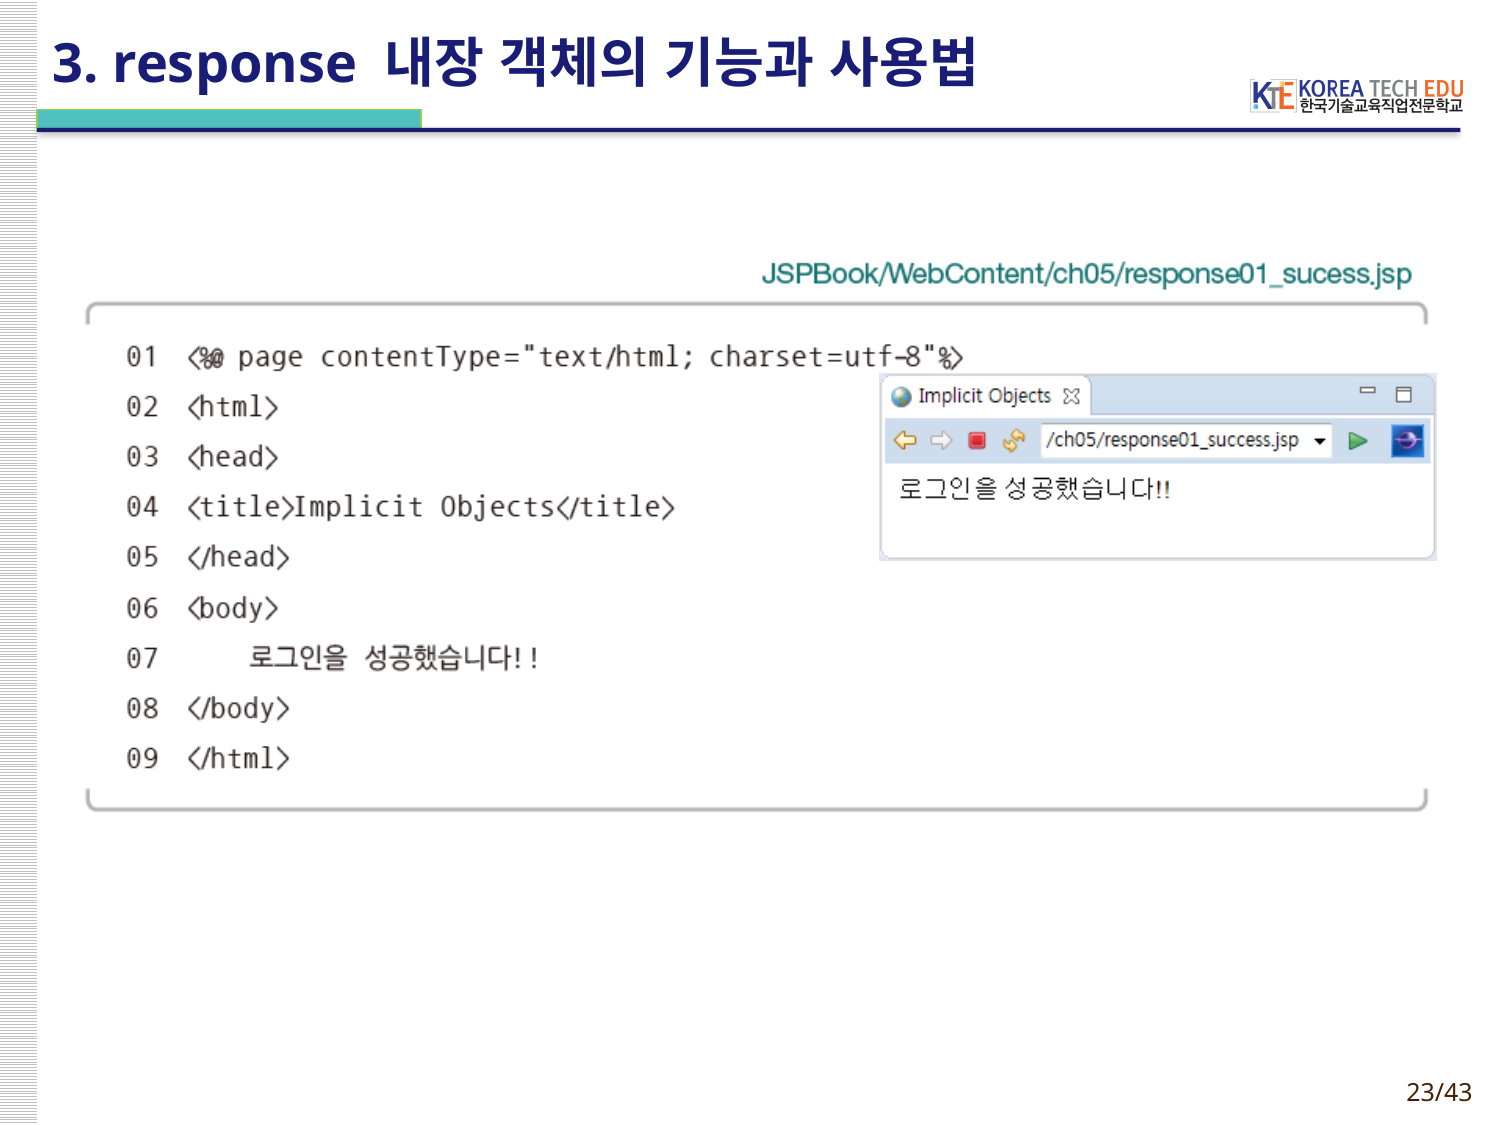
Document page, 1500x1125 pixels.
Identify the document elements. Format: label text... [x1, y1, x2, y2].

picture [76, 243, 1437, 821]
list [879, 373, 1437, 562]
picture [1246, 71, 1469, 119]
title 3. response 내장 객체의 기능과 사용법 [37, 13, 1278, 109]
